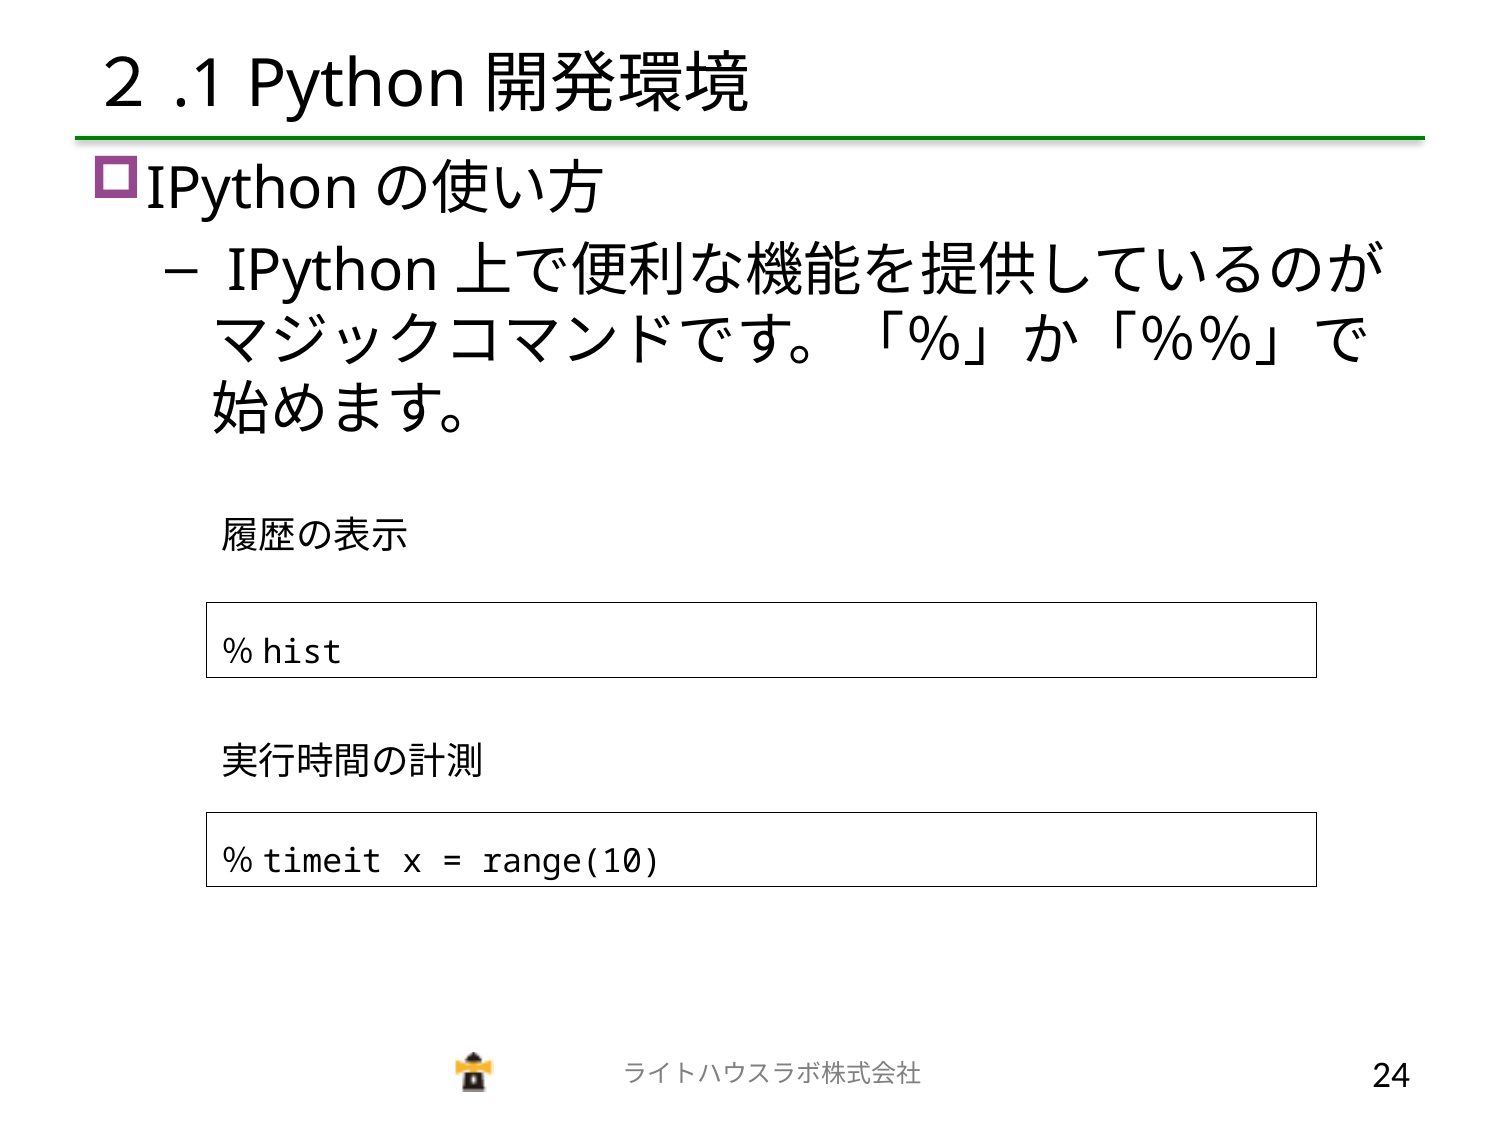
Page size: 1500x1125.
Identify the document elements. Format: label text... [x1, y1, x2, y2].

text_box ％timeit x = range(10) [206, 812, 1317, 887]
text_box 履歴の表示 [206, 503, 916, 564]
text_box ％hist [206, 602, 1317, 678]
text_box 実行時間の計測 [206, 729, 916, 790]
slide_number 23 [1183, 1042, 1425, 1103]
footer ライトハウスラボ株式会社 [75, 1042, 1144, 1103]
title ２.1 Python開発環境 [75, 29, 1425, 130]
list IPythonの使い方 IPython上で便利な機能を提供しているのがマジックコマンドです。「％」か「％％」で始めます。 [75, 142, 1425, 951]
